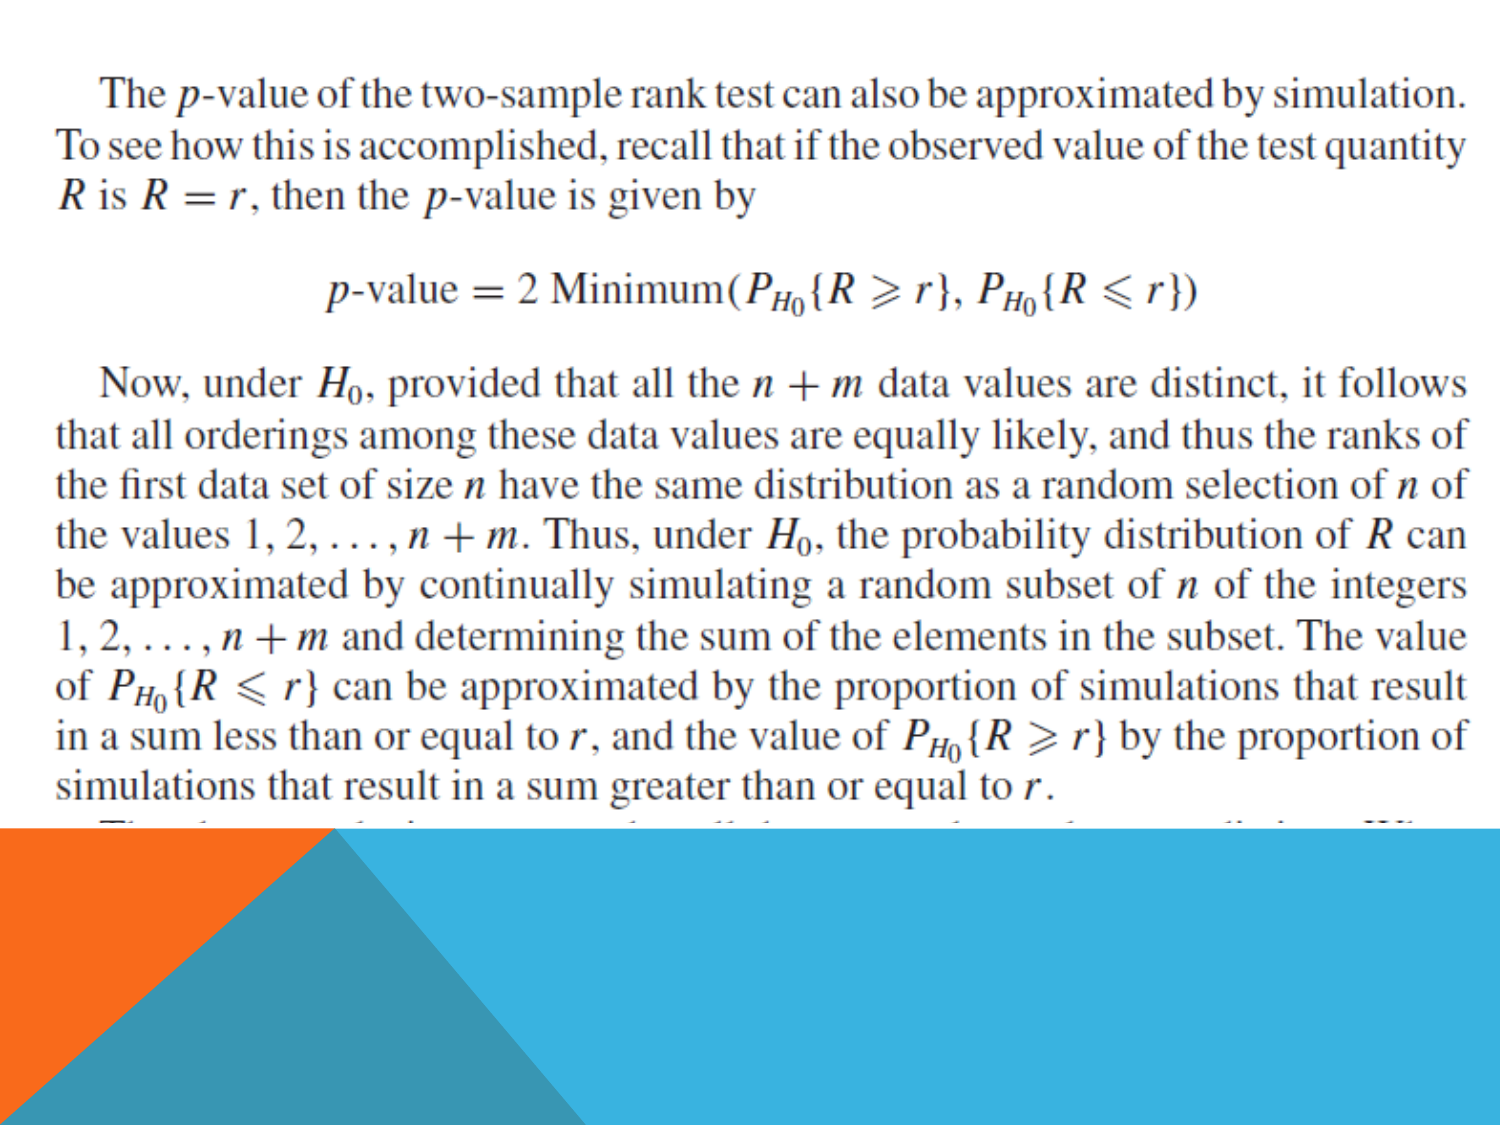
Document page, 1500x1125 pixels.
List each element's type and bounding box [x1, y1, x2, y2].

picture [52, 66, 1479, 823]
